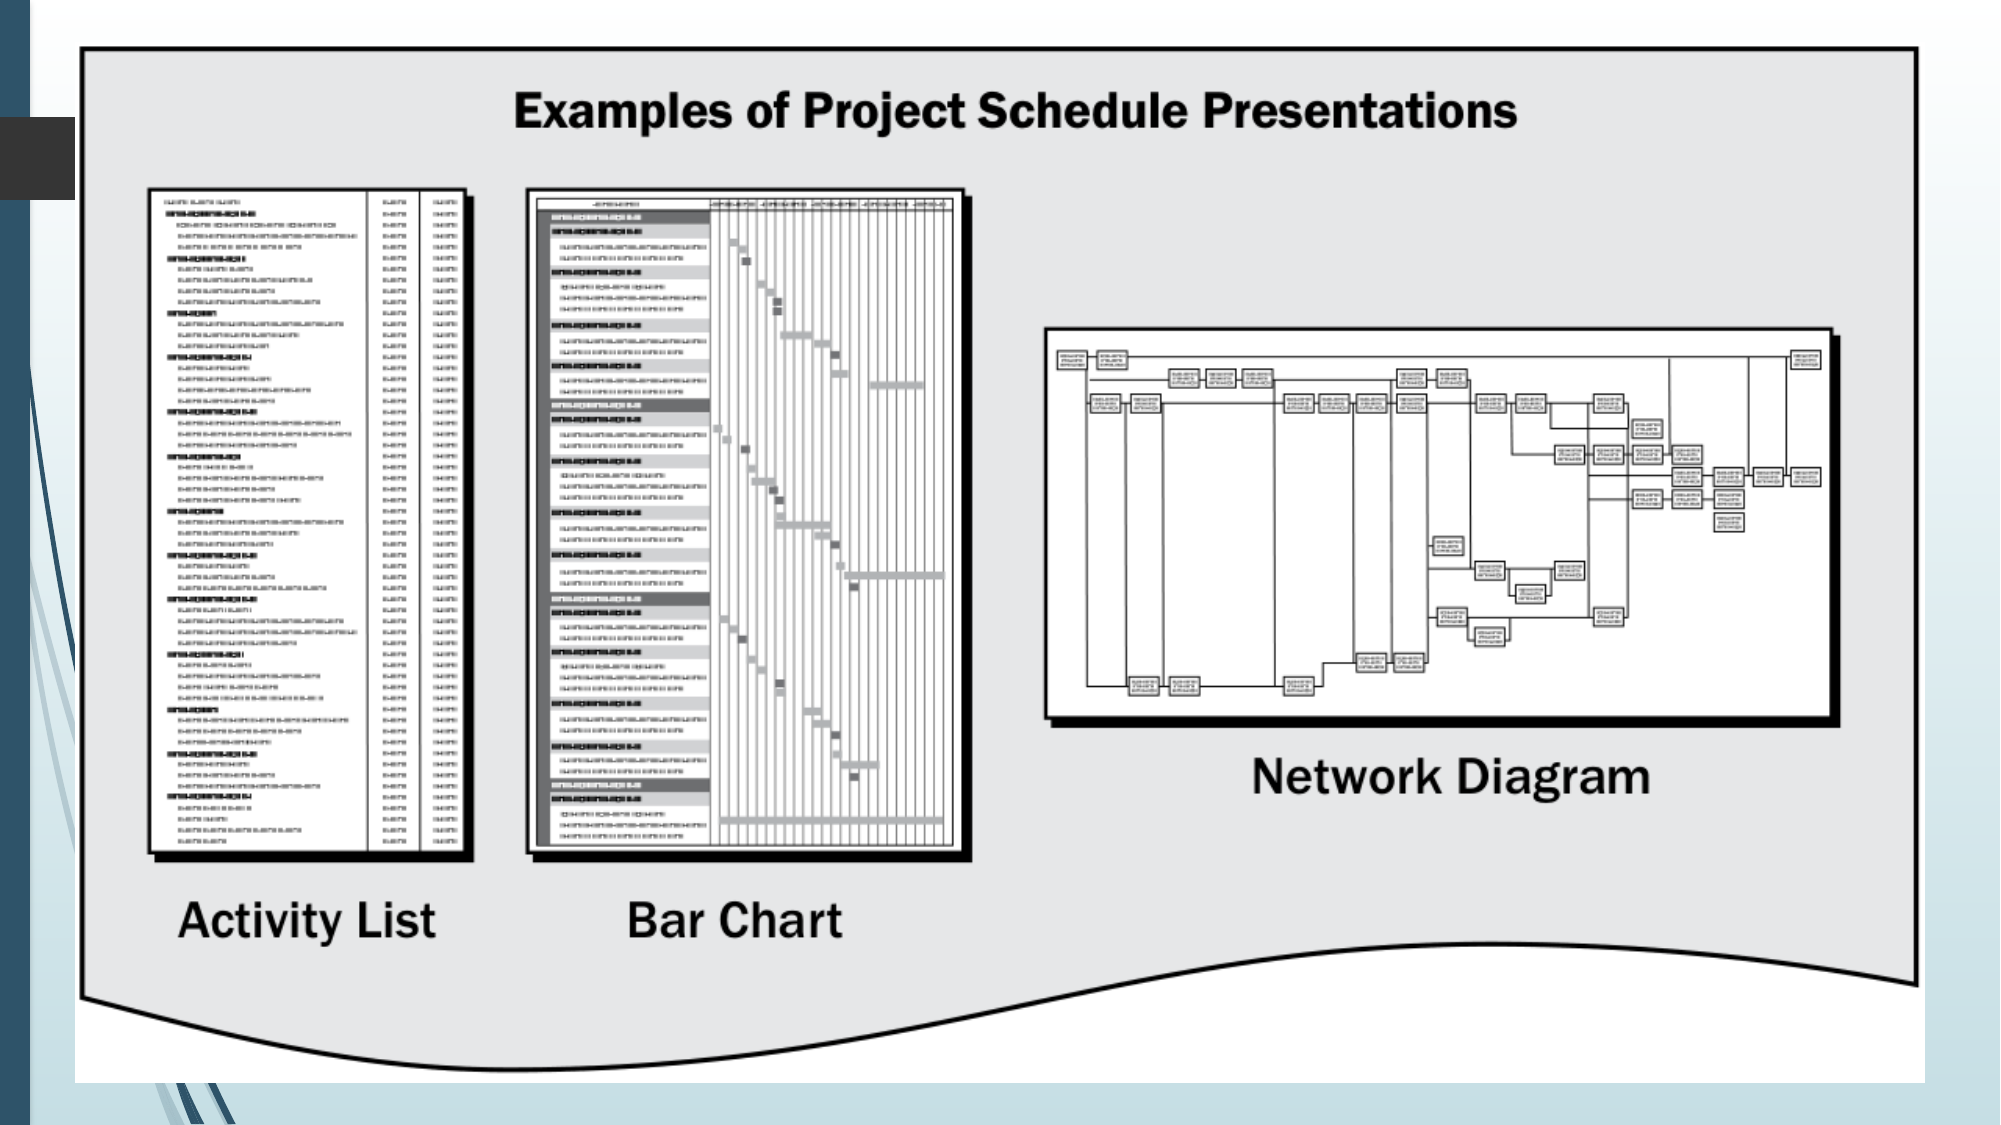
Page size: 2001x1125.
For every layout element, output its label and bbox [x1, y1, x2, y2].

picture [75, 41, 1925, 1084]
